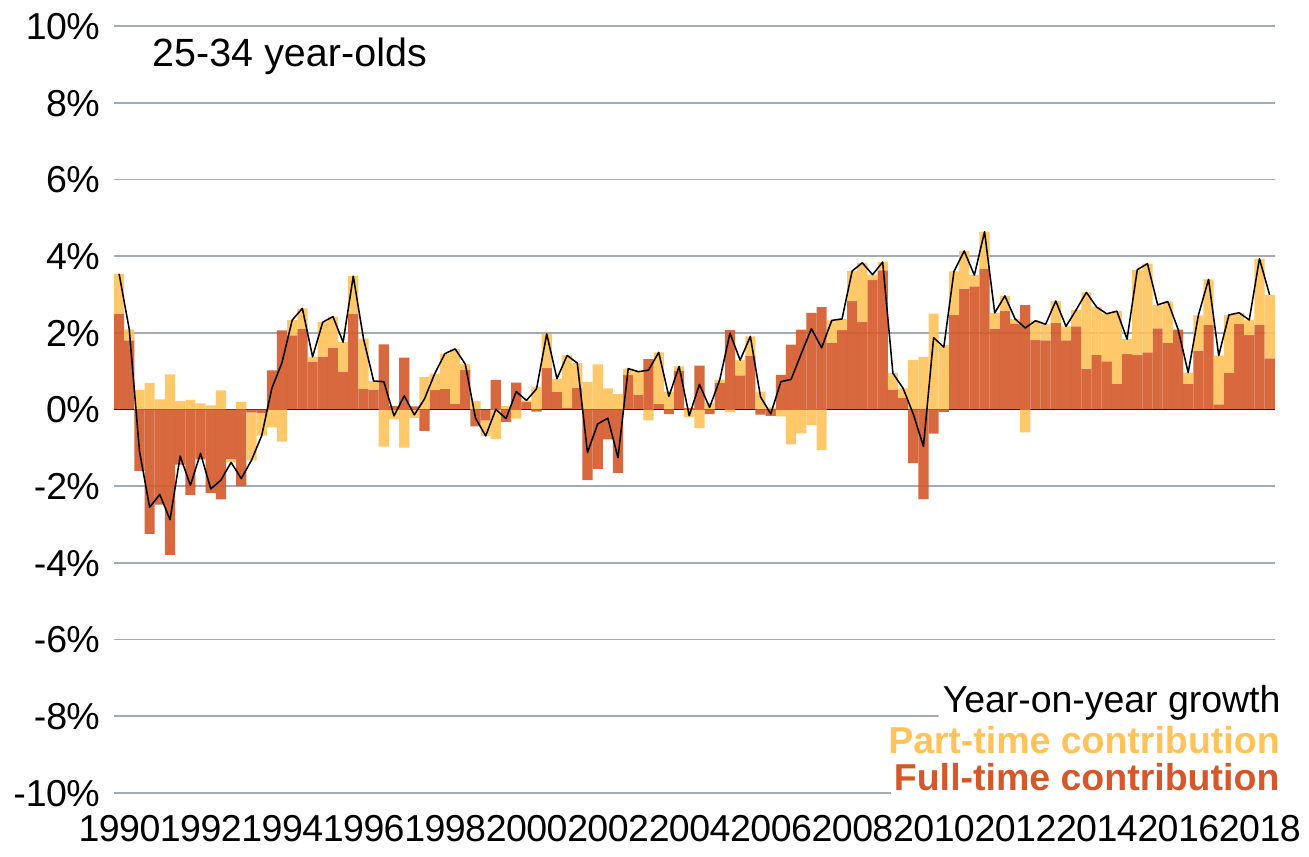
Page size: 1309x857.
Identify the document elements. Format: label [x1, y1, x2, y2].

chart [0, 0, 1309, 857]
